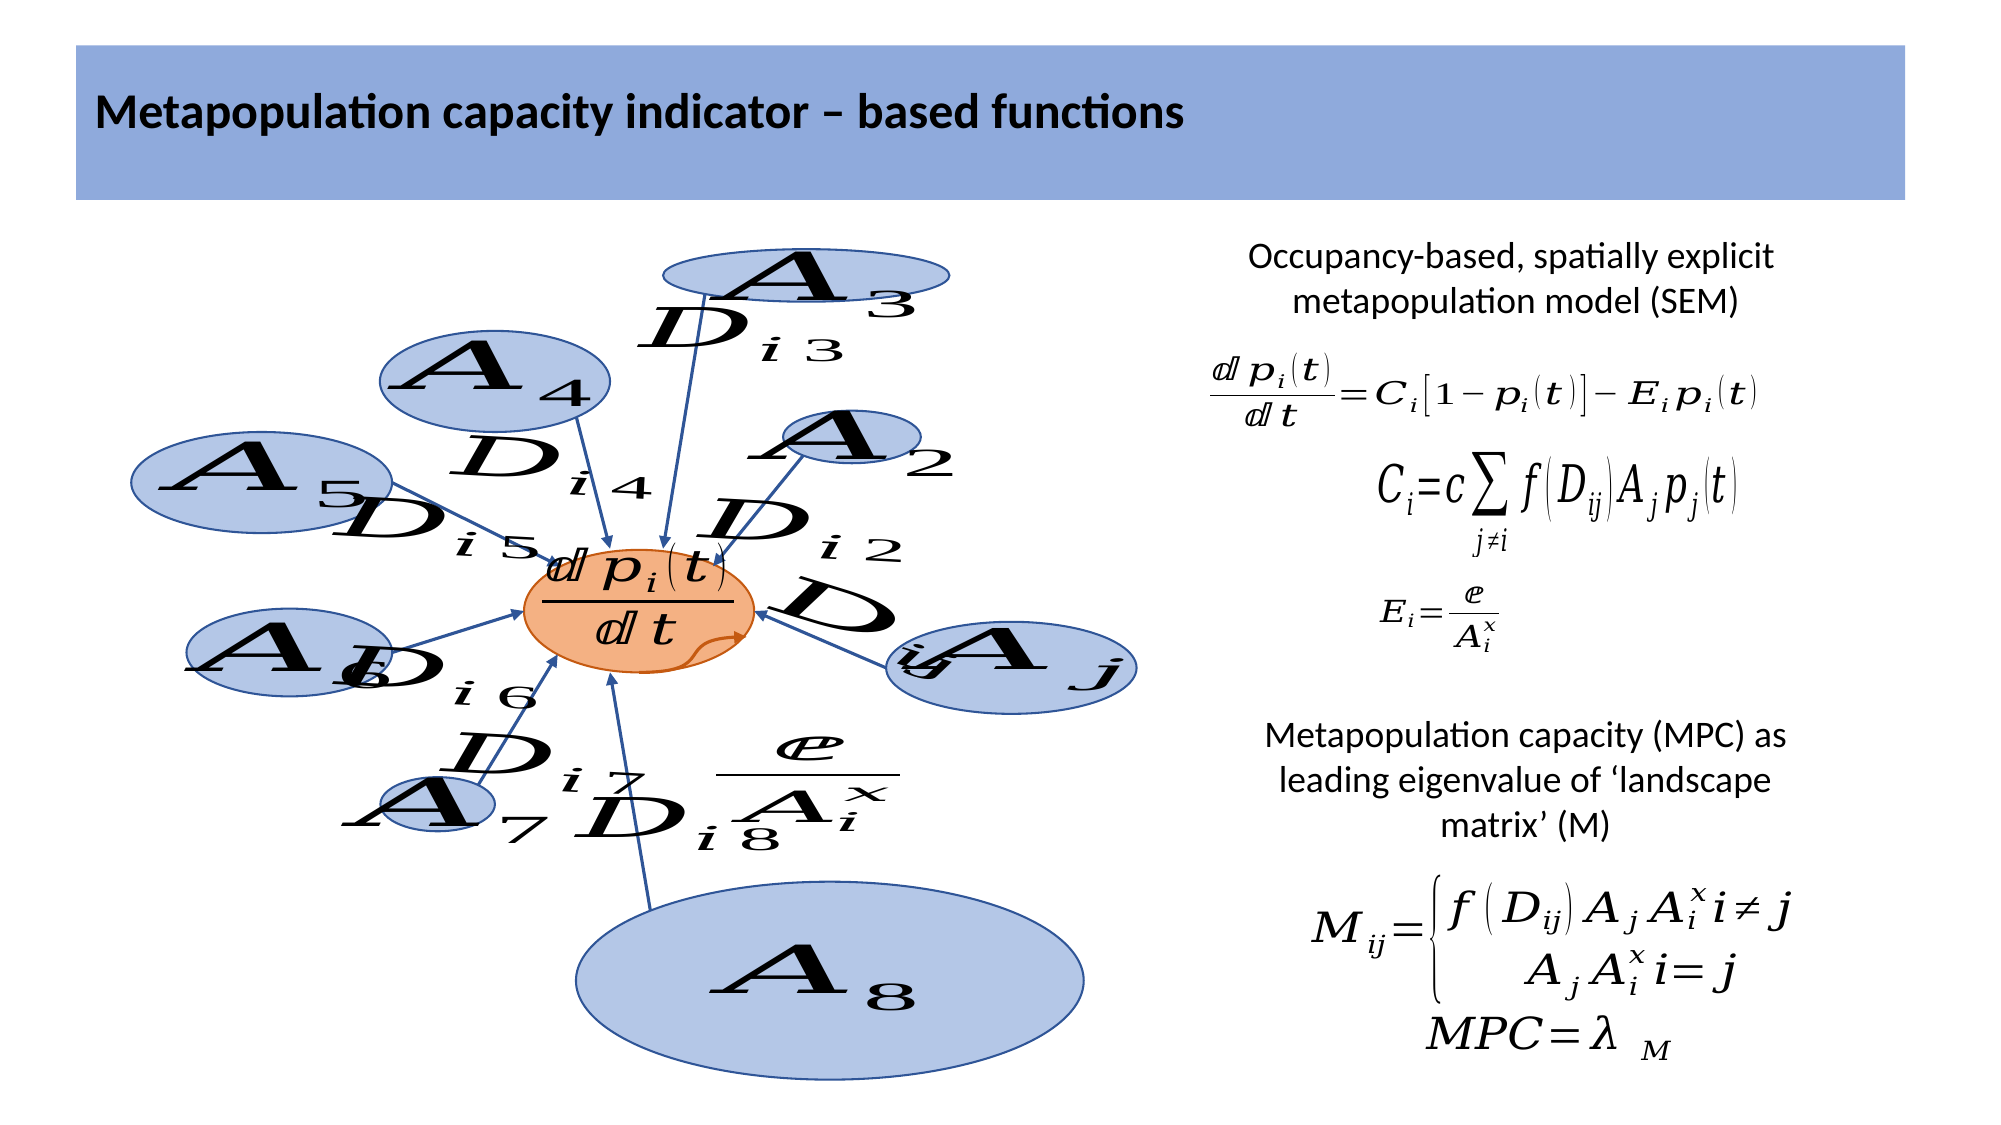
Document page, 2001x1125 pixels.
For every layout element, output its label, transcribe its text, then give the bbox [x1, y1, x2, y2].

text_box [75, 44, 1906, 201]
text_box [131, 223, 1837, 1080]
text_box Metapopulation capacity indicator – based functions [94, 68, 1863, 149]
